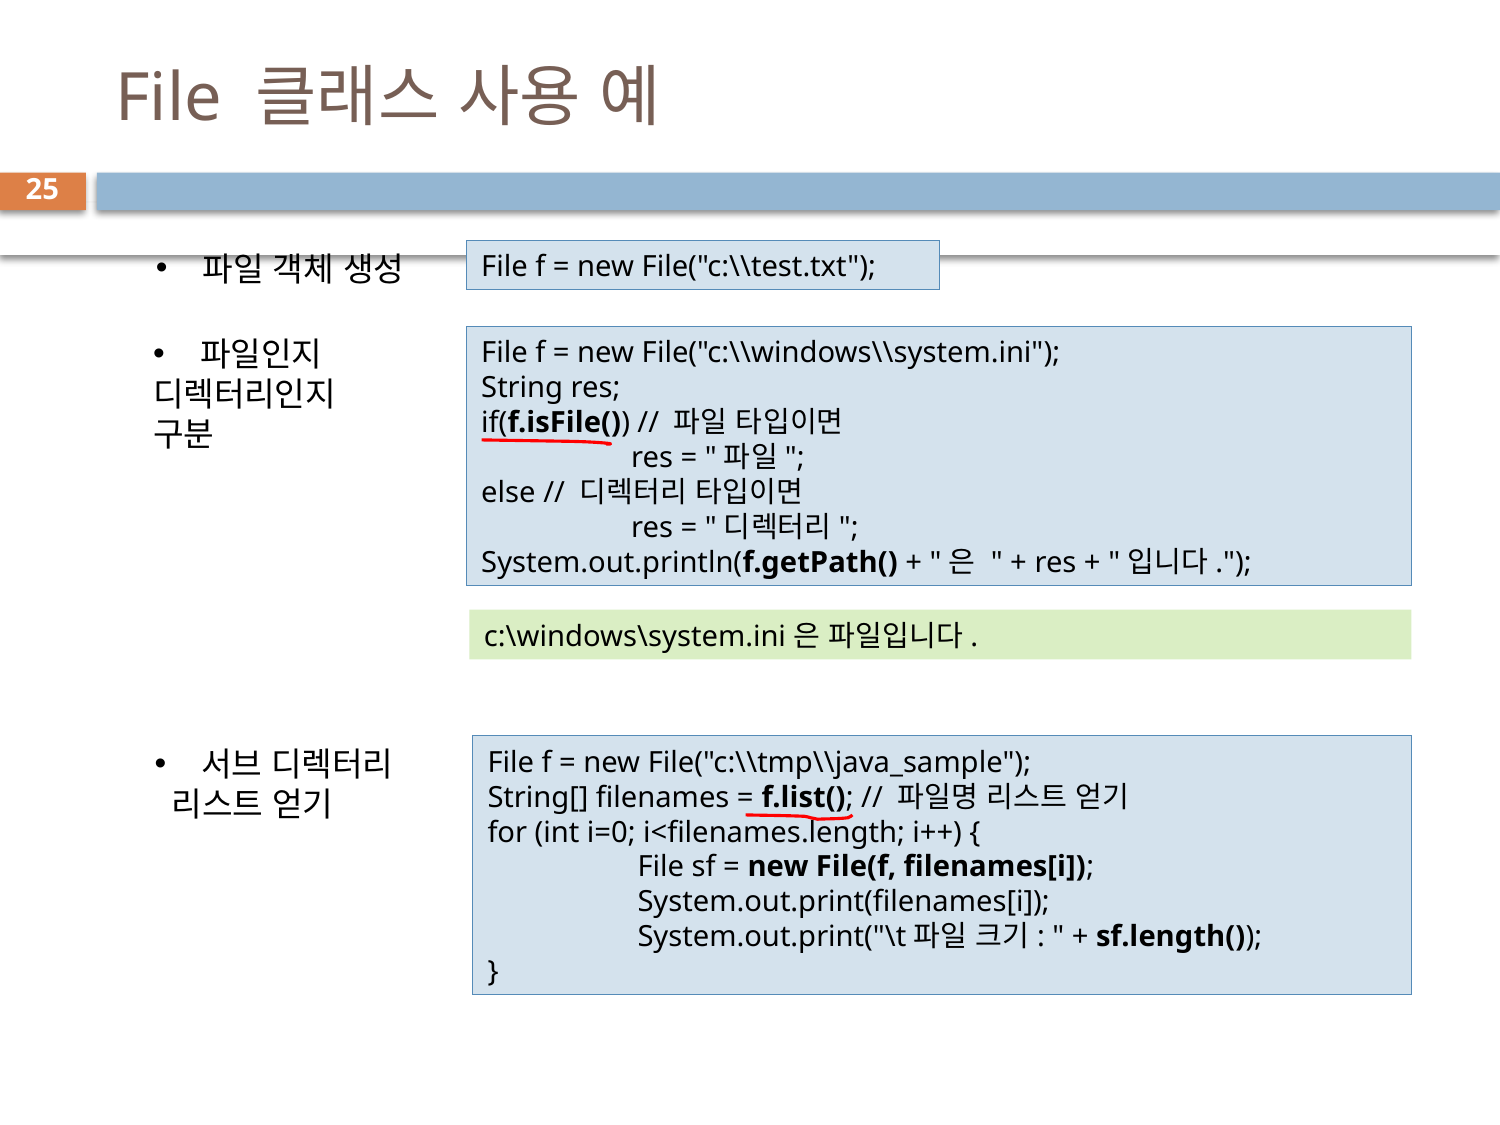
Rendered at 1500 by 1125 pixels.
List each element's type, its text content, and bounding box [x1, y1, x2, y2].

text_box 파일 객체 생성 [141, 240, 420, 295]
text_box 서브 디렉터리 리스트 얻기 [139, 735, 409, 831]
text_box File f = new File("c:\\tmp\\java_sample"); String[] filenames = f.list(); // 파일명 리스트 얻기 for (int i=0; i<filenames.length; i++) { File sf = new File(f, filenames[i]); System.out.print(filenames[i]); System.out.print("\t파일 크기: " + sf.length()); } [472, 735, 1412, 995]
text_box File f = new File("c:\\test.txt"); [466, 240, 940, 290]
title File 클래스 사용 예 [100, 37, 1438, 149]
text_box 파일인지 디렉터리인지 구분 [138, 325, 352, 460]
text_box [745, 813, 854, 821]
text_box File f = new File("c:\\windows\\system.ini"); String res; if(f.isFile()) // 파일 타입이면 res = "파일"; else // 디렉터리 타입이면 res = "디렉터리"; System.out.println(f.getPath() + "은 " + res + "입니다."); [466, 326, 1412, 586]
text_box [481, 438, 612, 446]
slide_number 25 [0, 170, 87, 211]
text_box c:\windows\system.ini은 파일입니다. [469, 609, 1412, 660]
